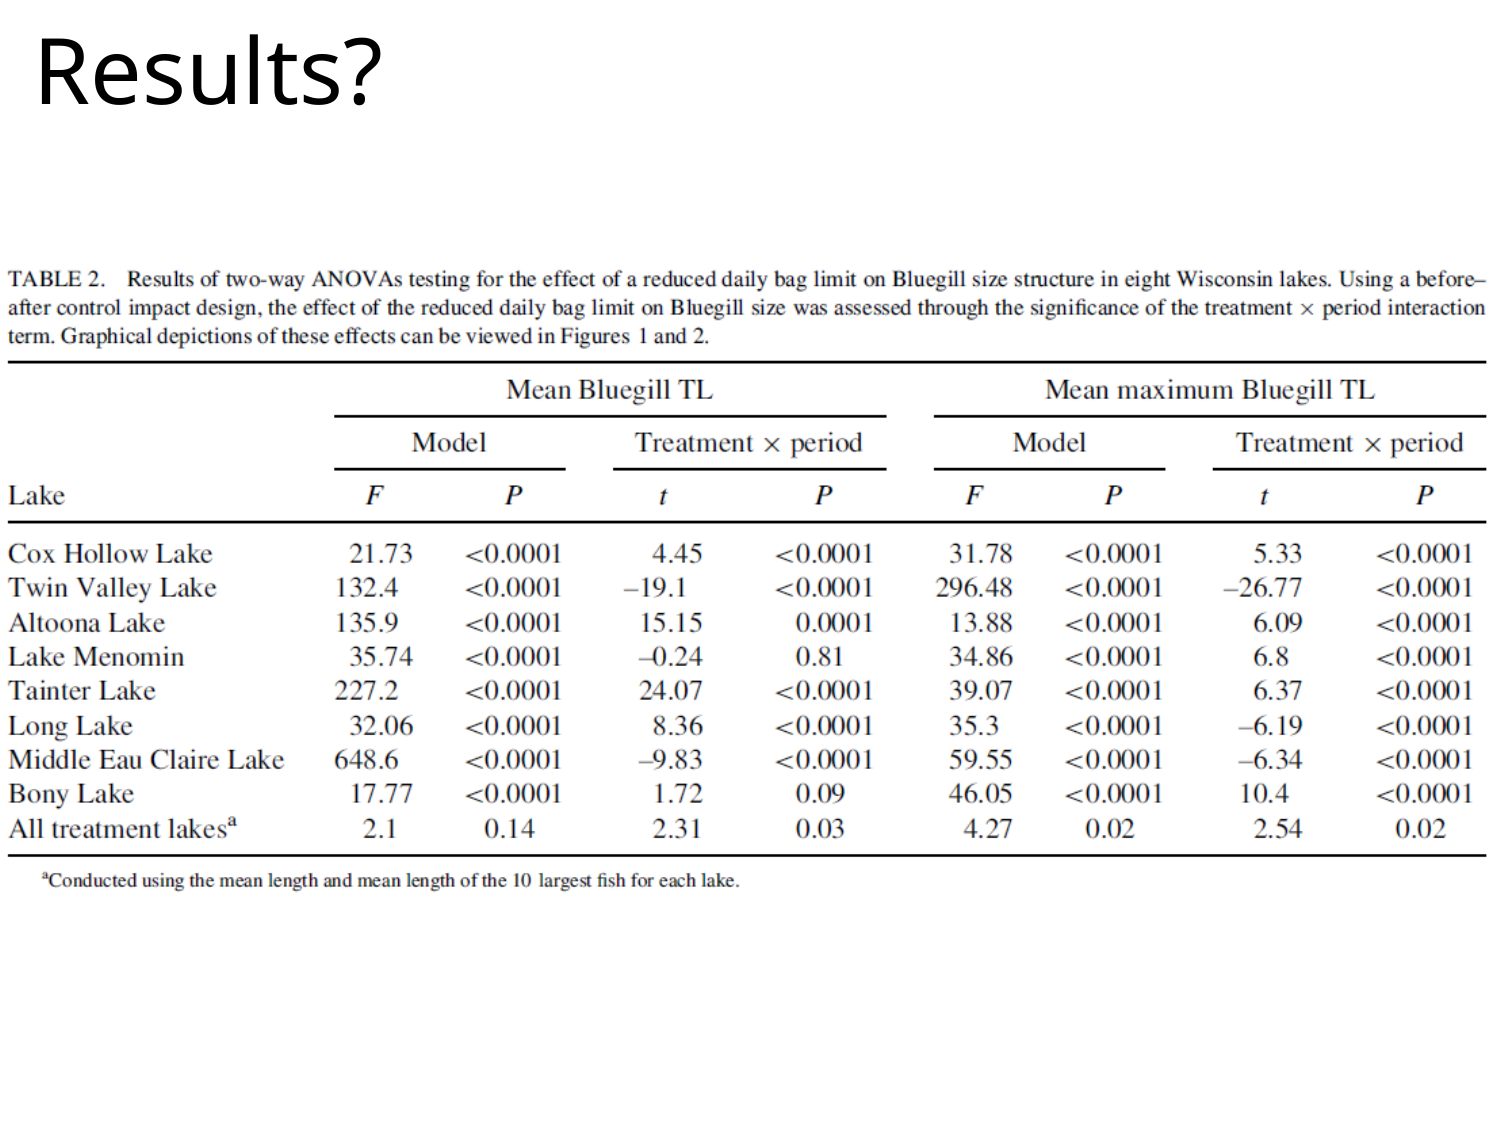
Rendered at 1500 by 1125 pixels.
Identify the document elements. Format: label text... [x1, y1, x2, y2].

title Results? [18, 11, 1482, 139]
picture [0, 262, 1500, 895]
